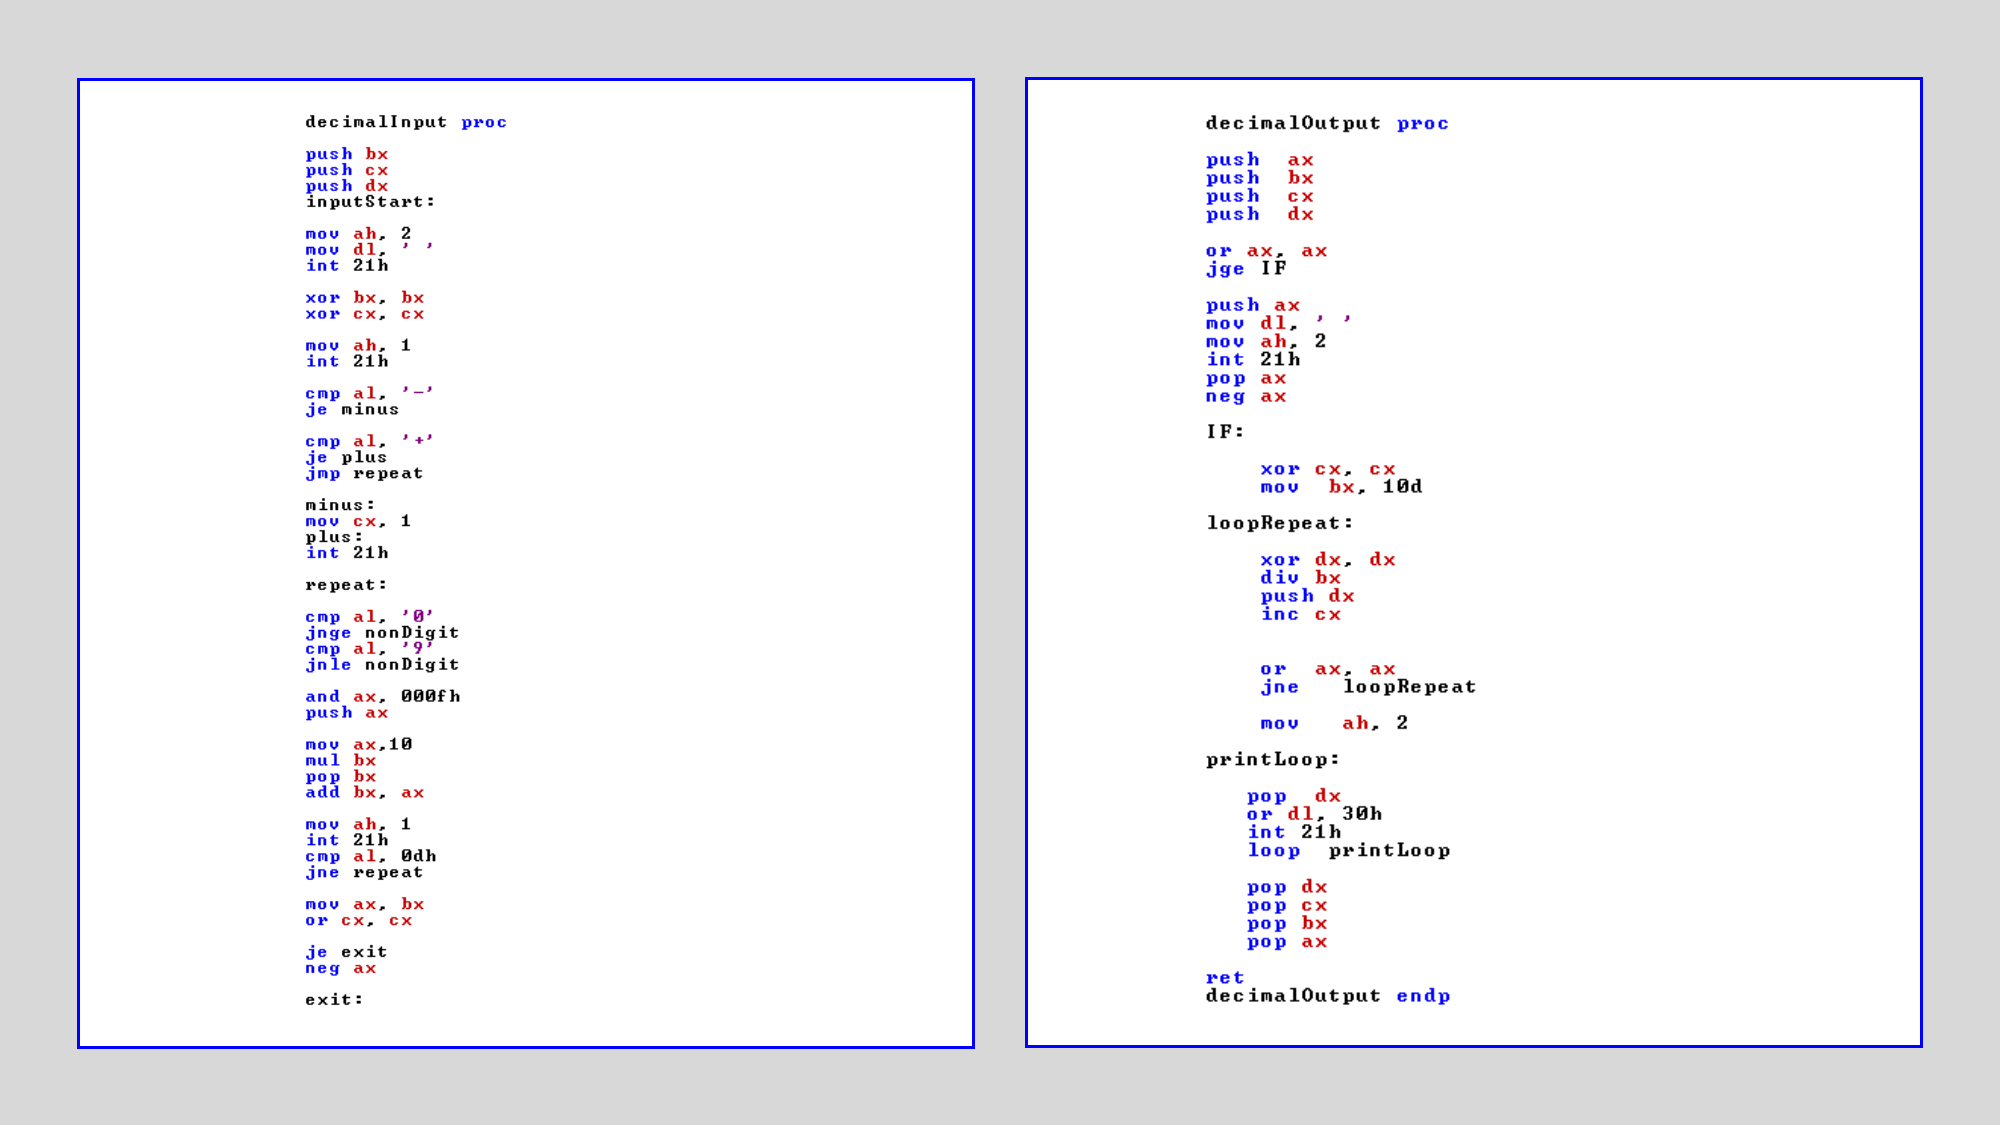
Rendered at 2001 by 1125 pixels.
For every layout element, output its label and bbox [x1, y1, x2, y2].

text_box [0, 0, 2000, 1125]
picture [1203, 105, 1745, 1020]
text_box [1025, 78, 1923, 1047]
text_box [77, 79, 975, 1048]
picture [301, 106, 751, 1021]
